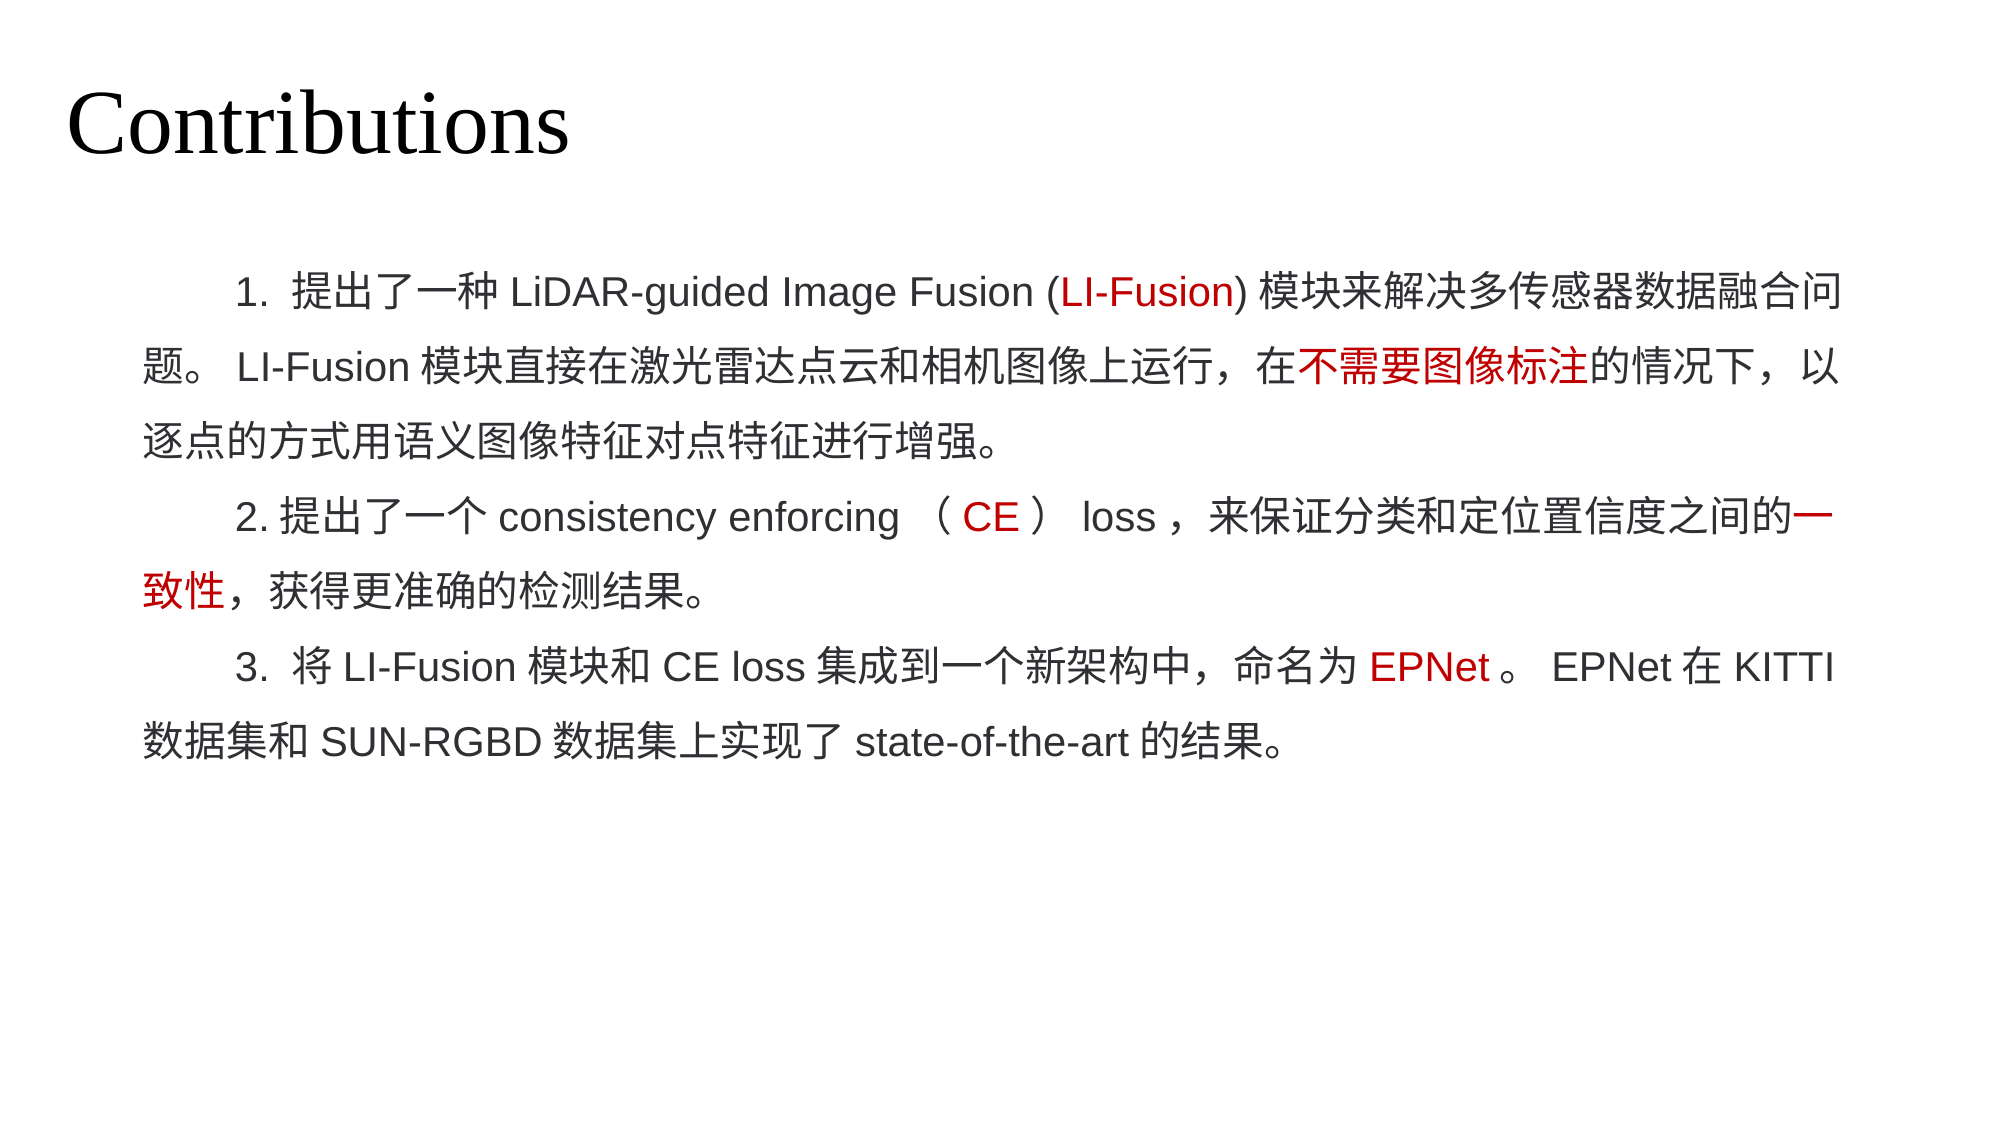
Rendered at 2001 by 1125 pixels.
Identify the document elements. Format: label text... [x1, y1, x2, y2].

text_box Contributions [50, 14, 1776, 233]
text_box 1. 提出了一种LiDAR-guided Image Fusion (LI-Fusion)模块来解决多传感器数据融合问题。LI-Fusion模块直接在激光雷达点云和相机图像上运行，在不需要图像标注的情况下，以逐点的方式用语义图像特征对点特征进行增强。 2.提出了一个consistency enforcing（CE）loss，来保证分类和定位置信度之间的一致性，获得更准确的检测结果。 3. 将LI-Fusion模块和CE loss集成到一个新架构中，命名为EPNet。EPNet在KITTI数据集和SUN-RGBD数据集上实现了state-of-the-art的结果。 [128, 232, 1872, 772]
